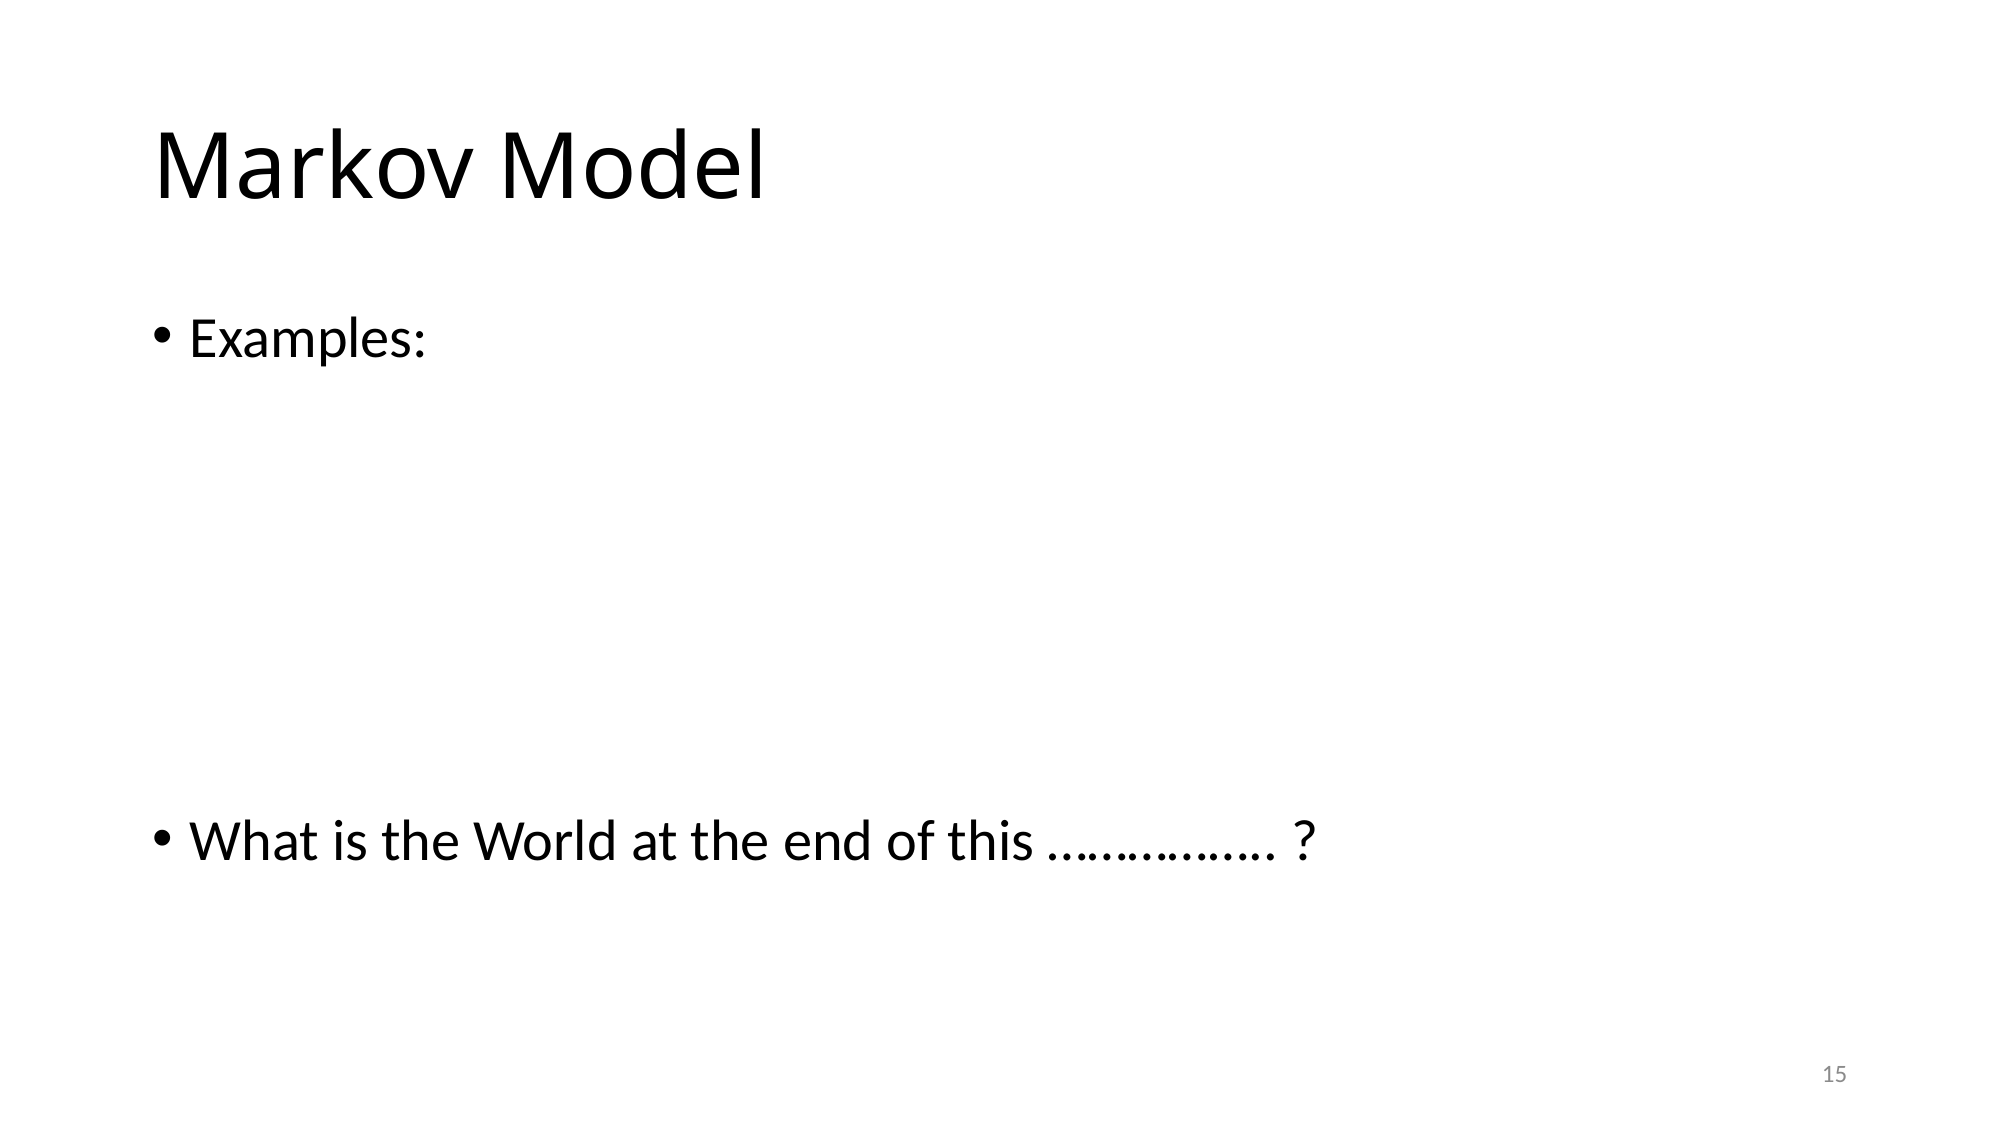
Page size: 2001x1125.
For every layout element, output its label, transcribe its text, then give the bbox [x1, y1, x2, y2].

list Examples: What is the World at the end of this …………….. ? [137, 299, 1863, 1014]
title Markov Model [137, 59, 1863, 278]
slide_number 15 [1412, 1042, 1863, 1103]
